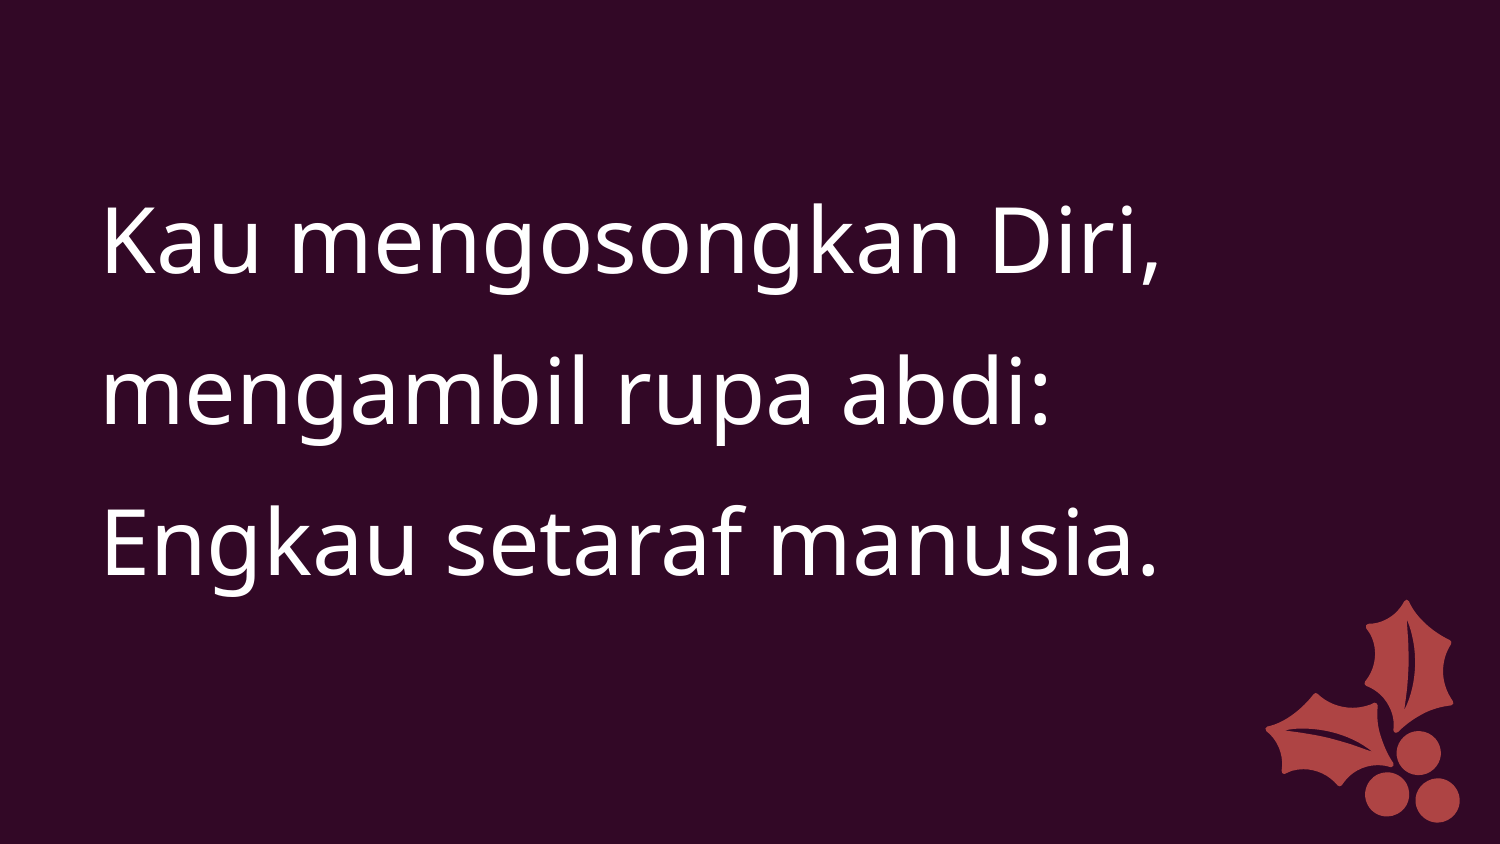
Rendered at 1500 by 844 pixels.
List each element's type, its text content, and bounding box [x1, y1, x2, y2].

text_box Kau mengosongkan Diri, mengambil rupa abdi: Engkau setaraf manusia. [59, 149, 1429, 675]
